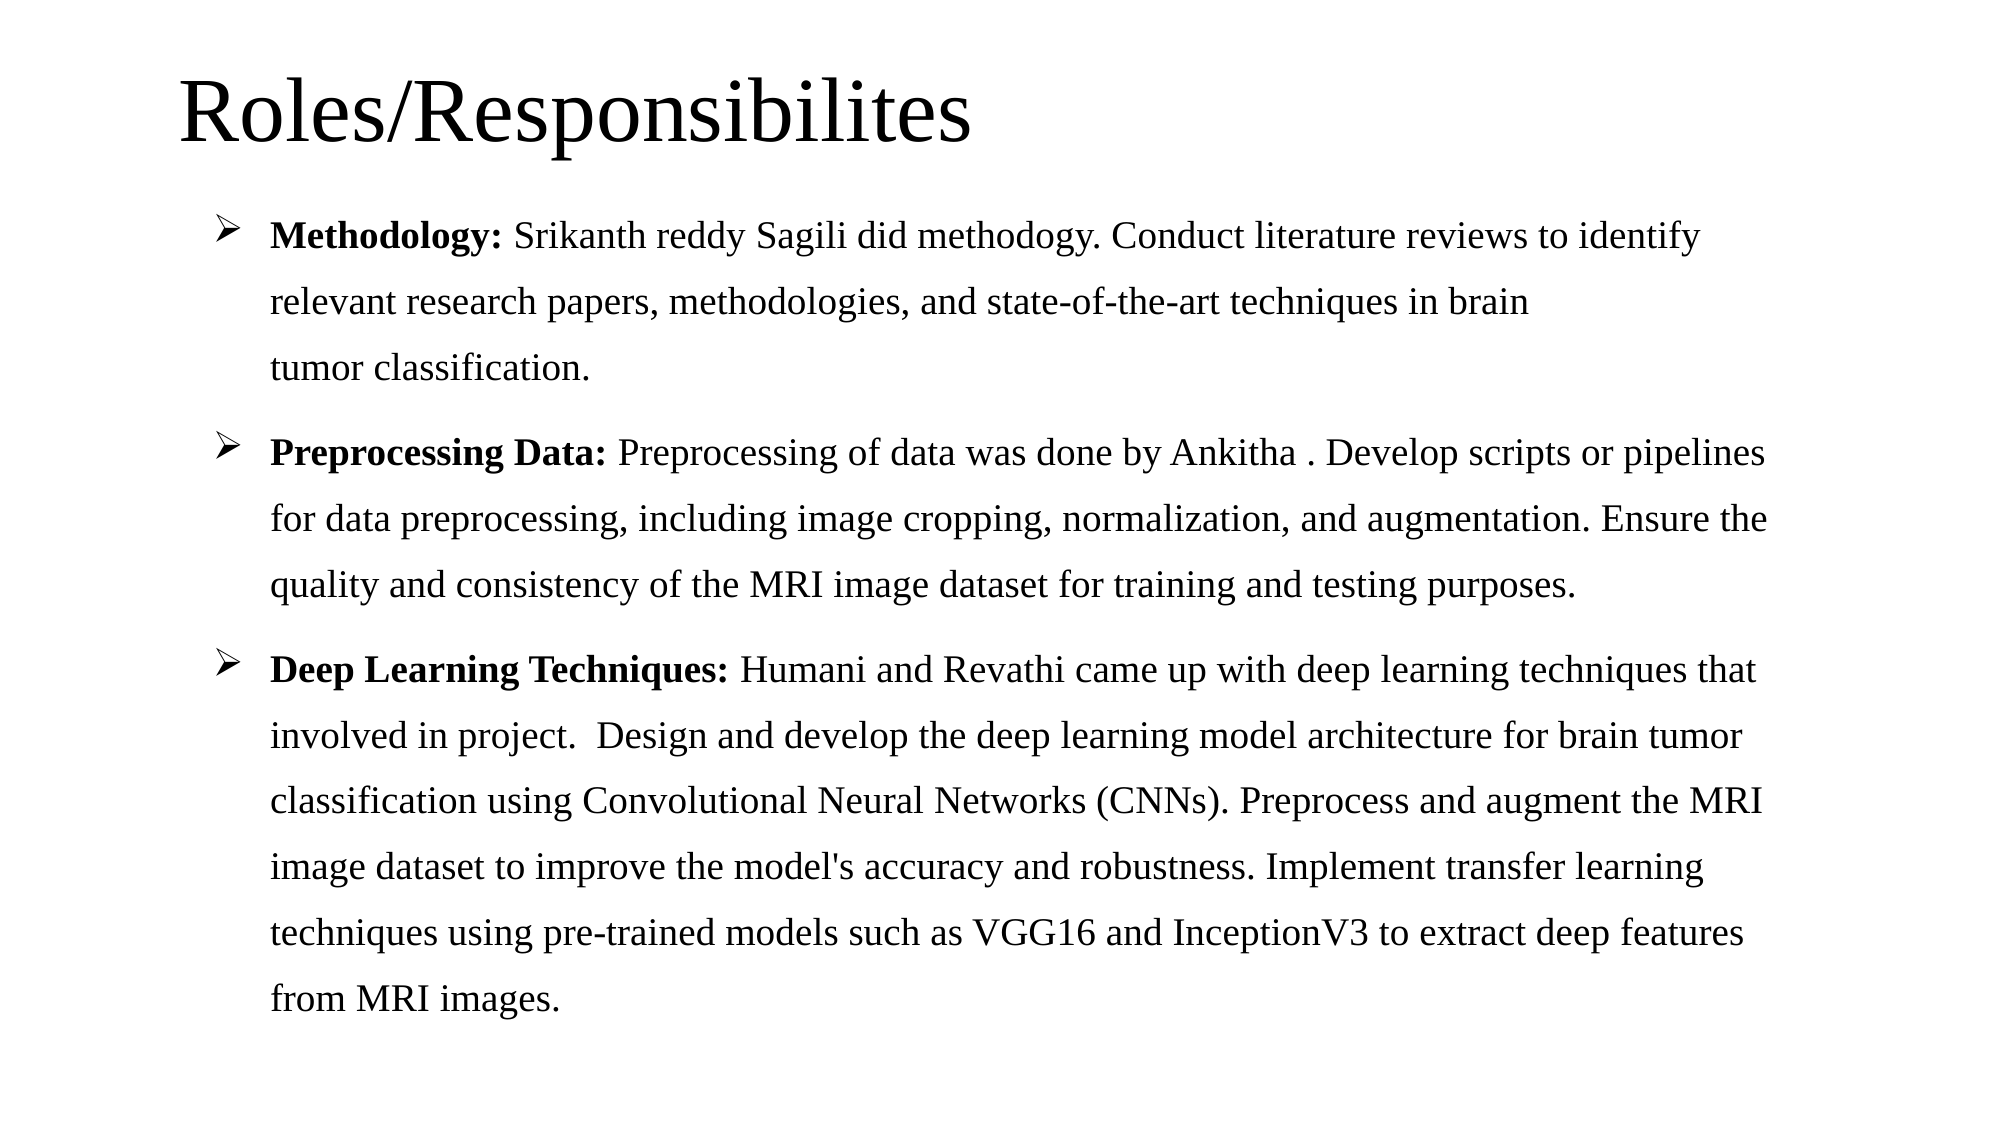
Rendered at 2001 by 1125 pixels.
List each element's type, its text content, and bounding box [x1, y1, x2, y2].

list Methodology: Srikanth reddy Sagili did methodogy. Conduct literature reviews to identify relevant research papers, methodologies, and state-of-the-art techniques in brain tumor classification. Preprocessing Data: Preprocessing of data was done by Ankitha . Develop scripts or pipelines for data preprocessing, including image cropping, normalization, and augmentation. Ensure the quality and consistency of the MRI image dataset for training and testing purposes. Deep Learning Techniques: Humani and Revathi came up with deep learning techniques that involved in project. Design and develop the deep learning model architecture for brain tumor classification using Convolutional Neural Networks (CNNs). Preprocess and augment the MRI image dataset to improve the model's accuracy and robustness. Implement transfer learning techniques using pre-trained models such as VGG16 and InceptionV3 to extract deep features from MRI images. [174, 183, 1825, 1044]
title Roles/Responsibilites [163, 28, 1889, 195]
